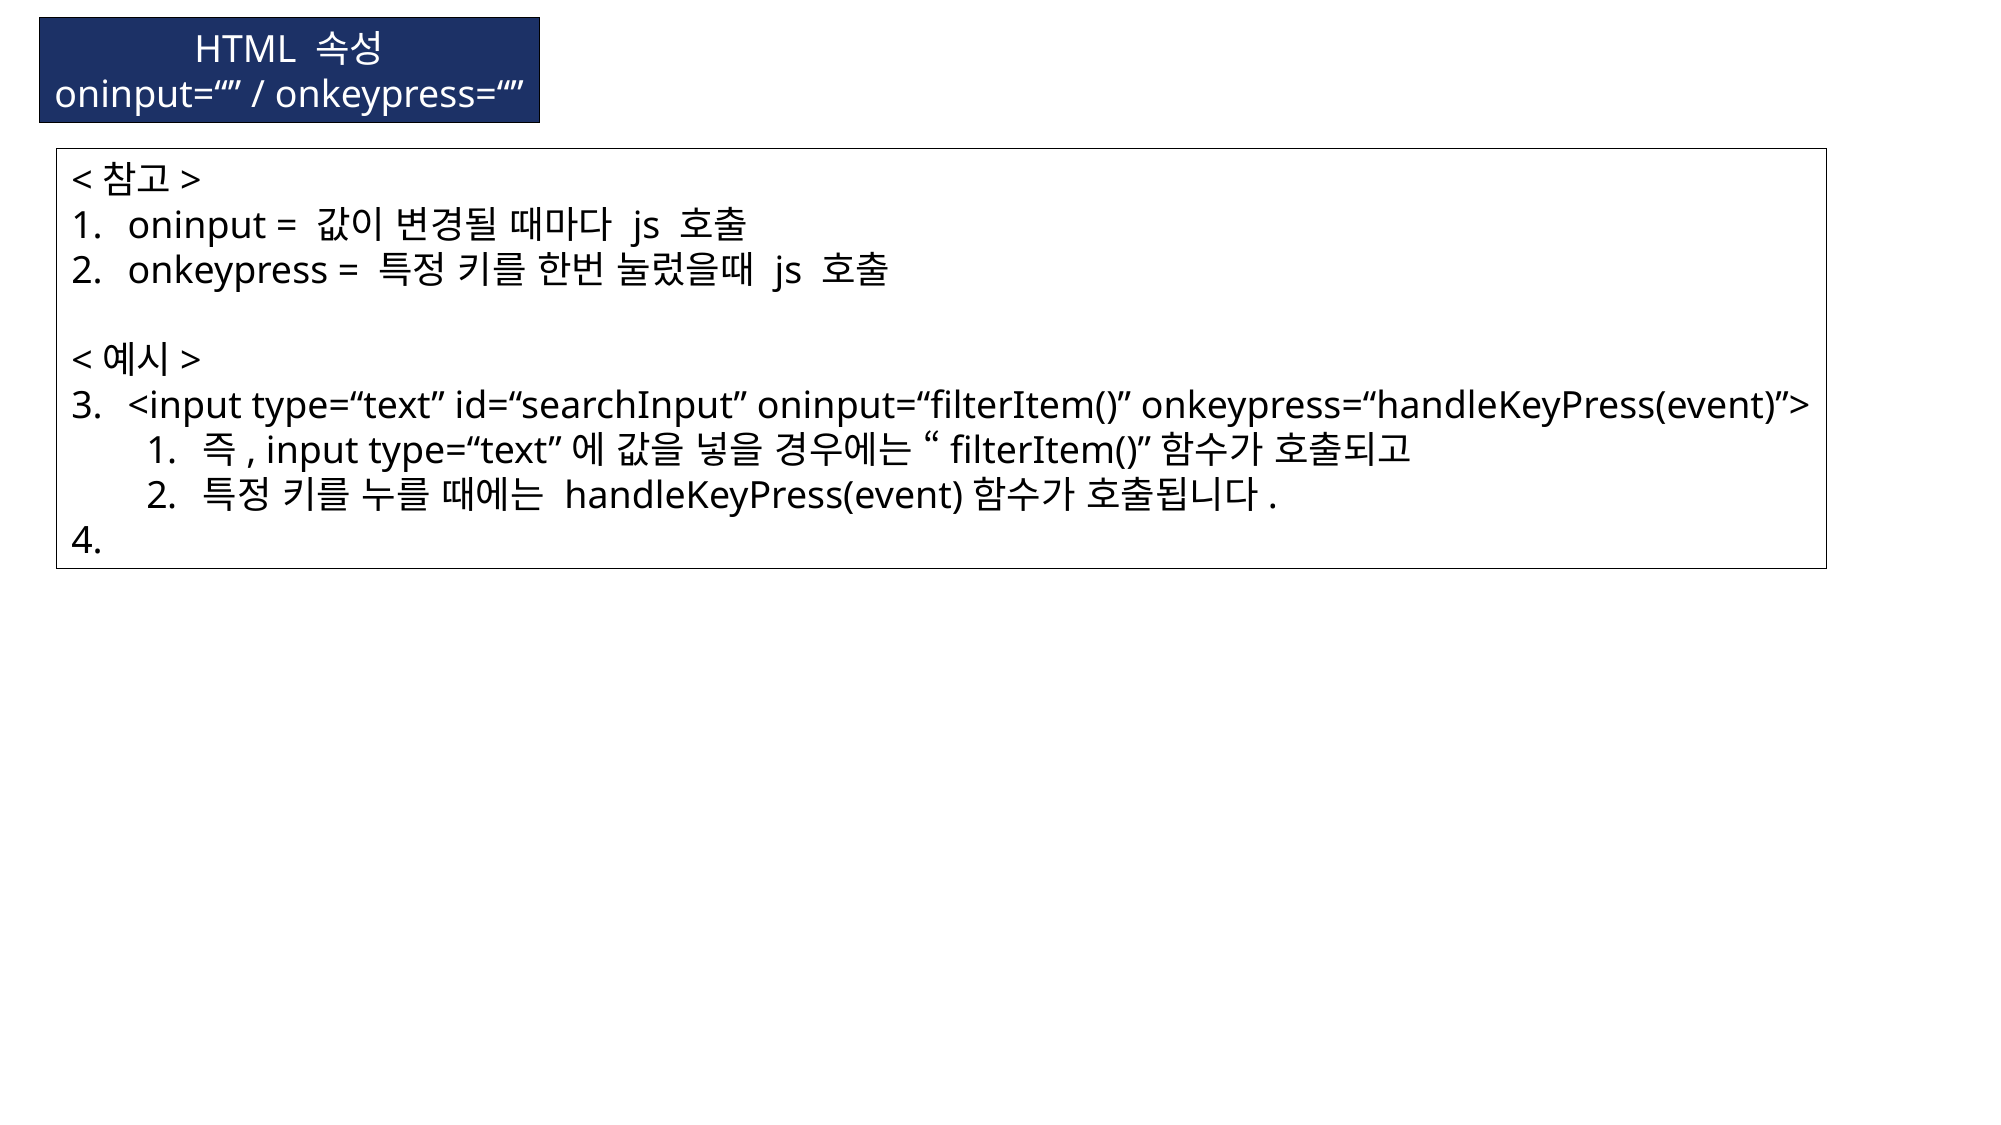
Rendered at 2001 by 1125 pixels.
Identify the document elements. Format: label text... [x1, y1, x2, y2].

text_box HTML 속성 oninput=“” / onkeypress=“” [39, 17, 540, 123]
text_box <참고> oninput = 값이 변경될 때마다 js 호출 onkeypress = 특정 키를 한번 눌렀을때 js 호출 <예시> <input type=“text” id=“searchInput” oninput=“filterItem()” onkeypress=“handleKeyPress(event)”> 즉, input type=“text”에 값을 넣을 경우에는 “filterItem()”함수가 호출되고 특정 키를 누를 때에는 handleKeyPress(event)함수가 호출됩니다. [56, 148, 1827, 569]
